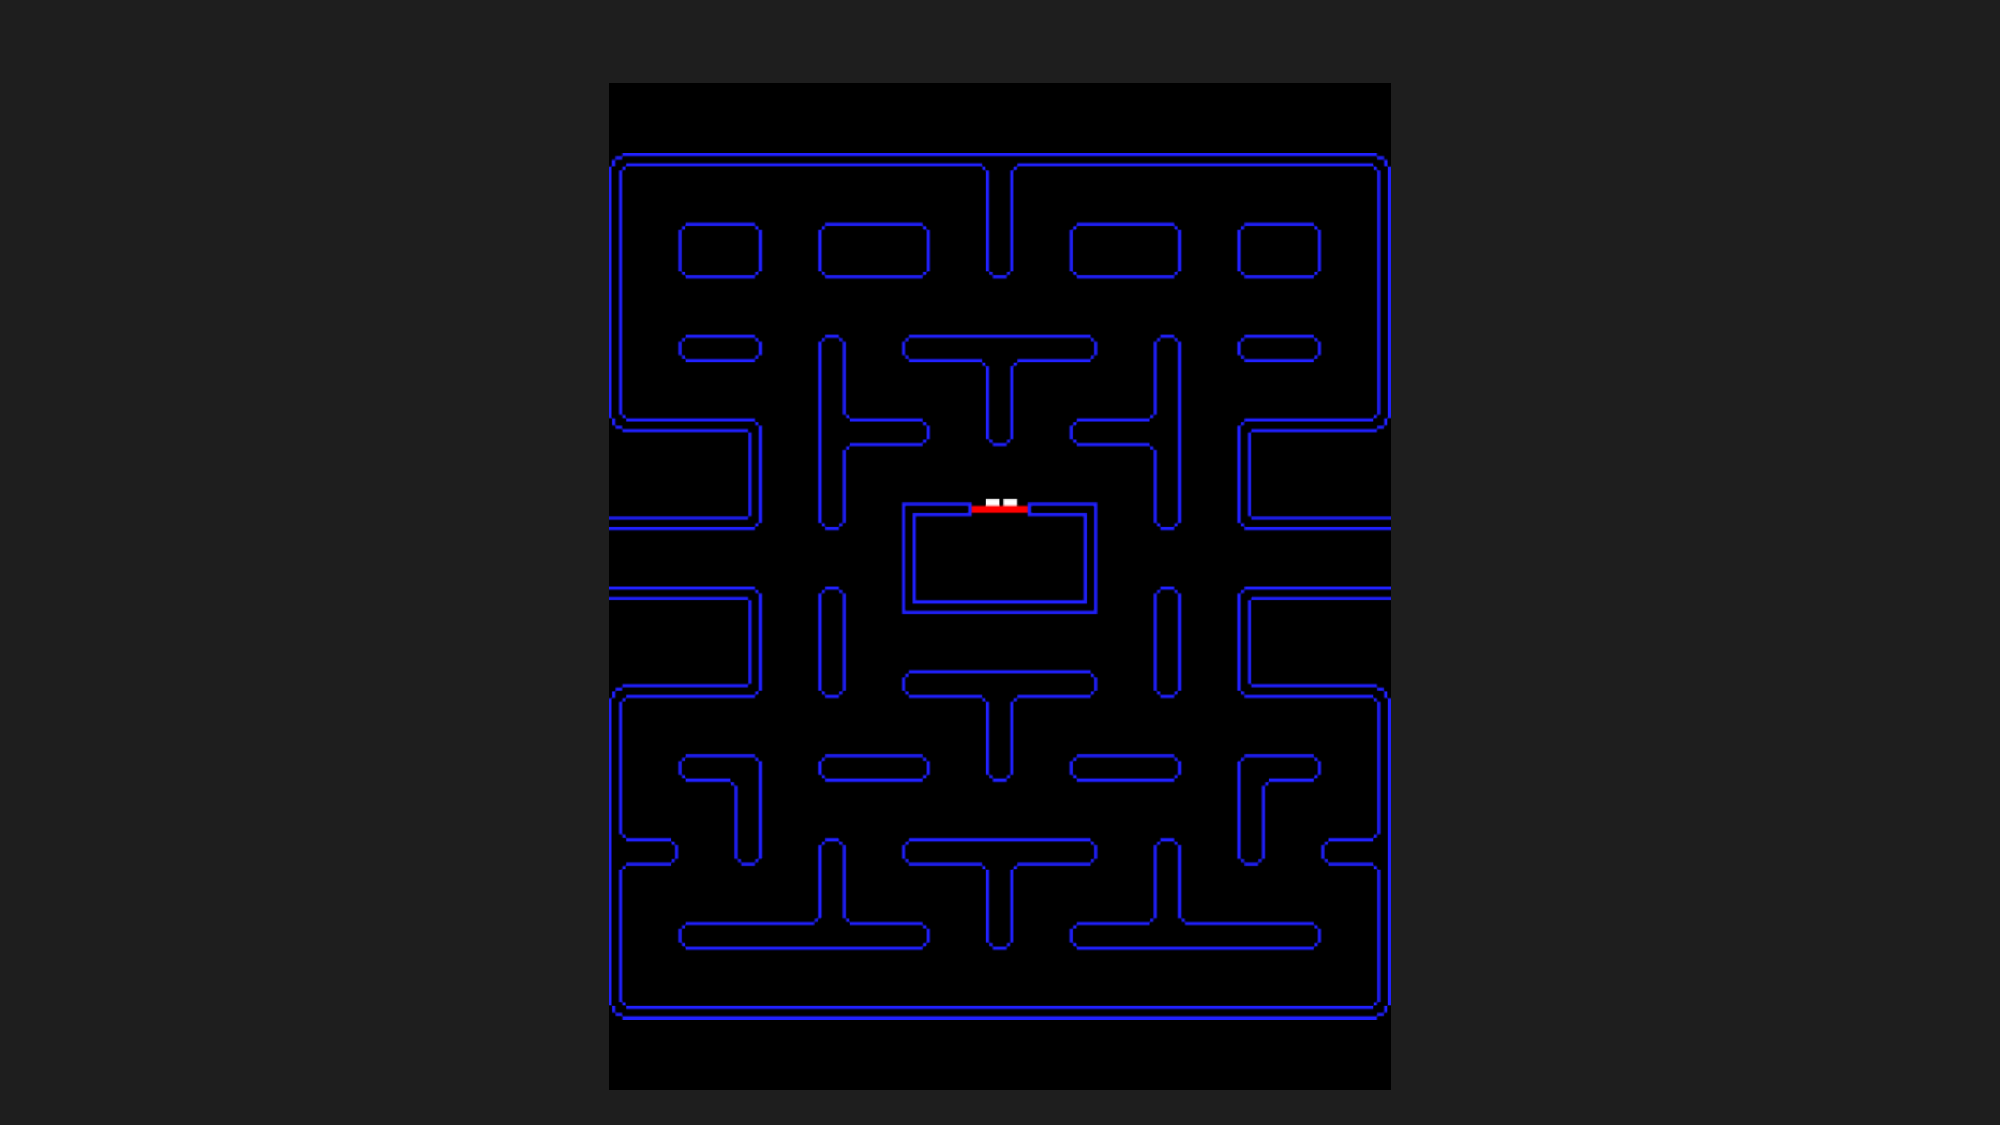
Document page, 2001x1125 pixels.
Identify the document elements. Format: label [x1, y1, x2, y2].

picture [609, 83, 1391, 153]
picture [609, 1020, 1391, 1090]
list [609, 153, 1391, 1020]
